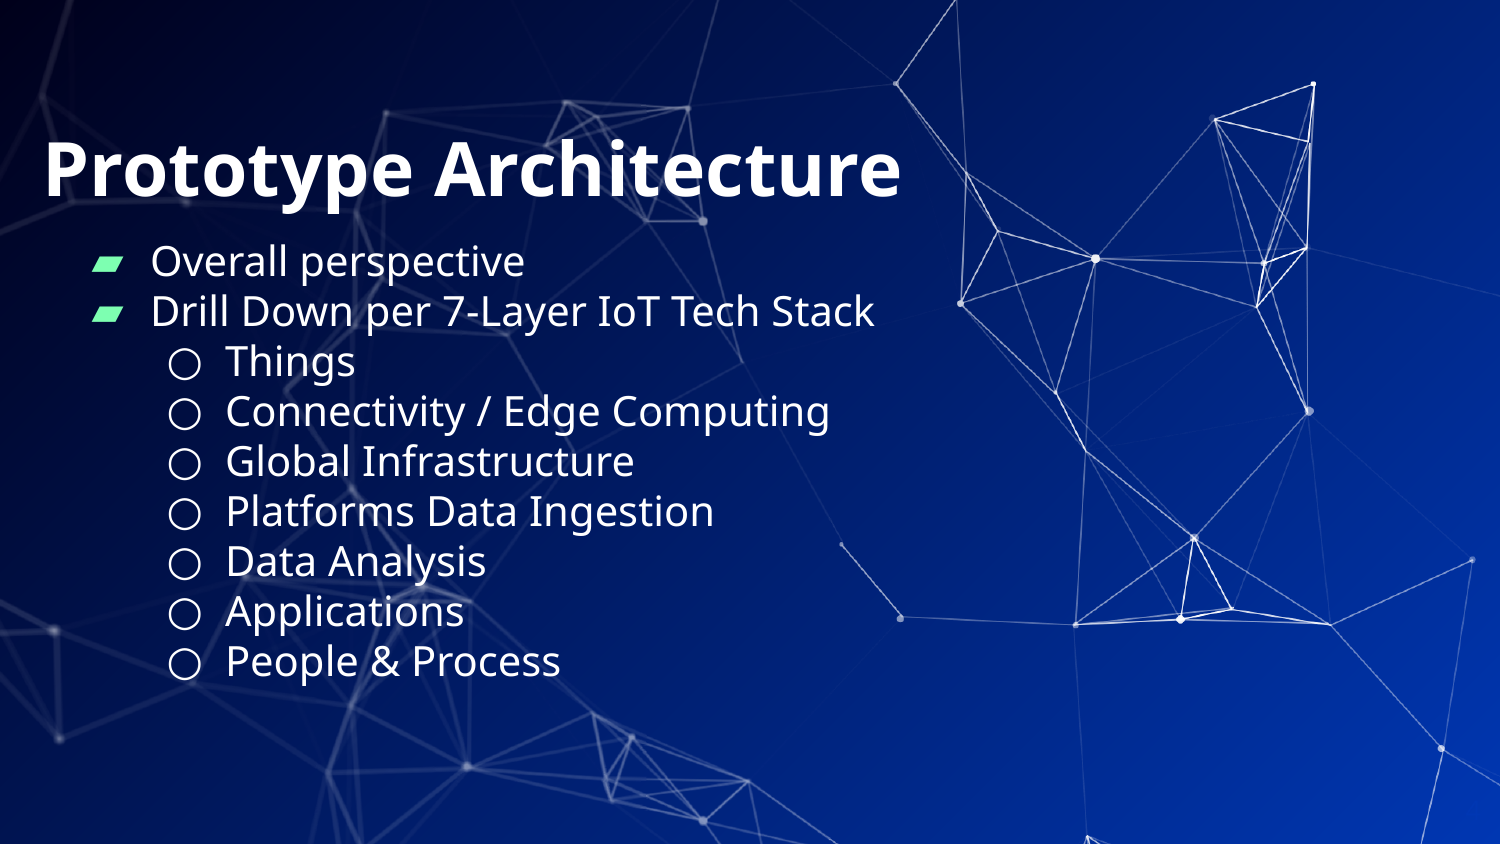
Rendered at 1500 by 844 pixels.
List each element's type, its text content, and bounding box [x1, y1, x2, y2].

picture [0, 0, 1500, 844]
list Overall perspective Drill Down per 7-Layer IoT Tech Stack Things Connectivity / Edge Computing Global Infrastructure Platforms Data Ingestion Data Analysis Applications People & Process [75, 234, 1392, 752]
slide_number ‹#› [1391, 779, 1482, 844]
title Prototype Architecture [42, 71, 1461, 212]
